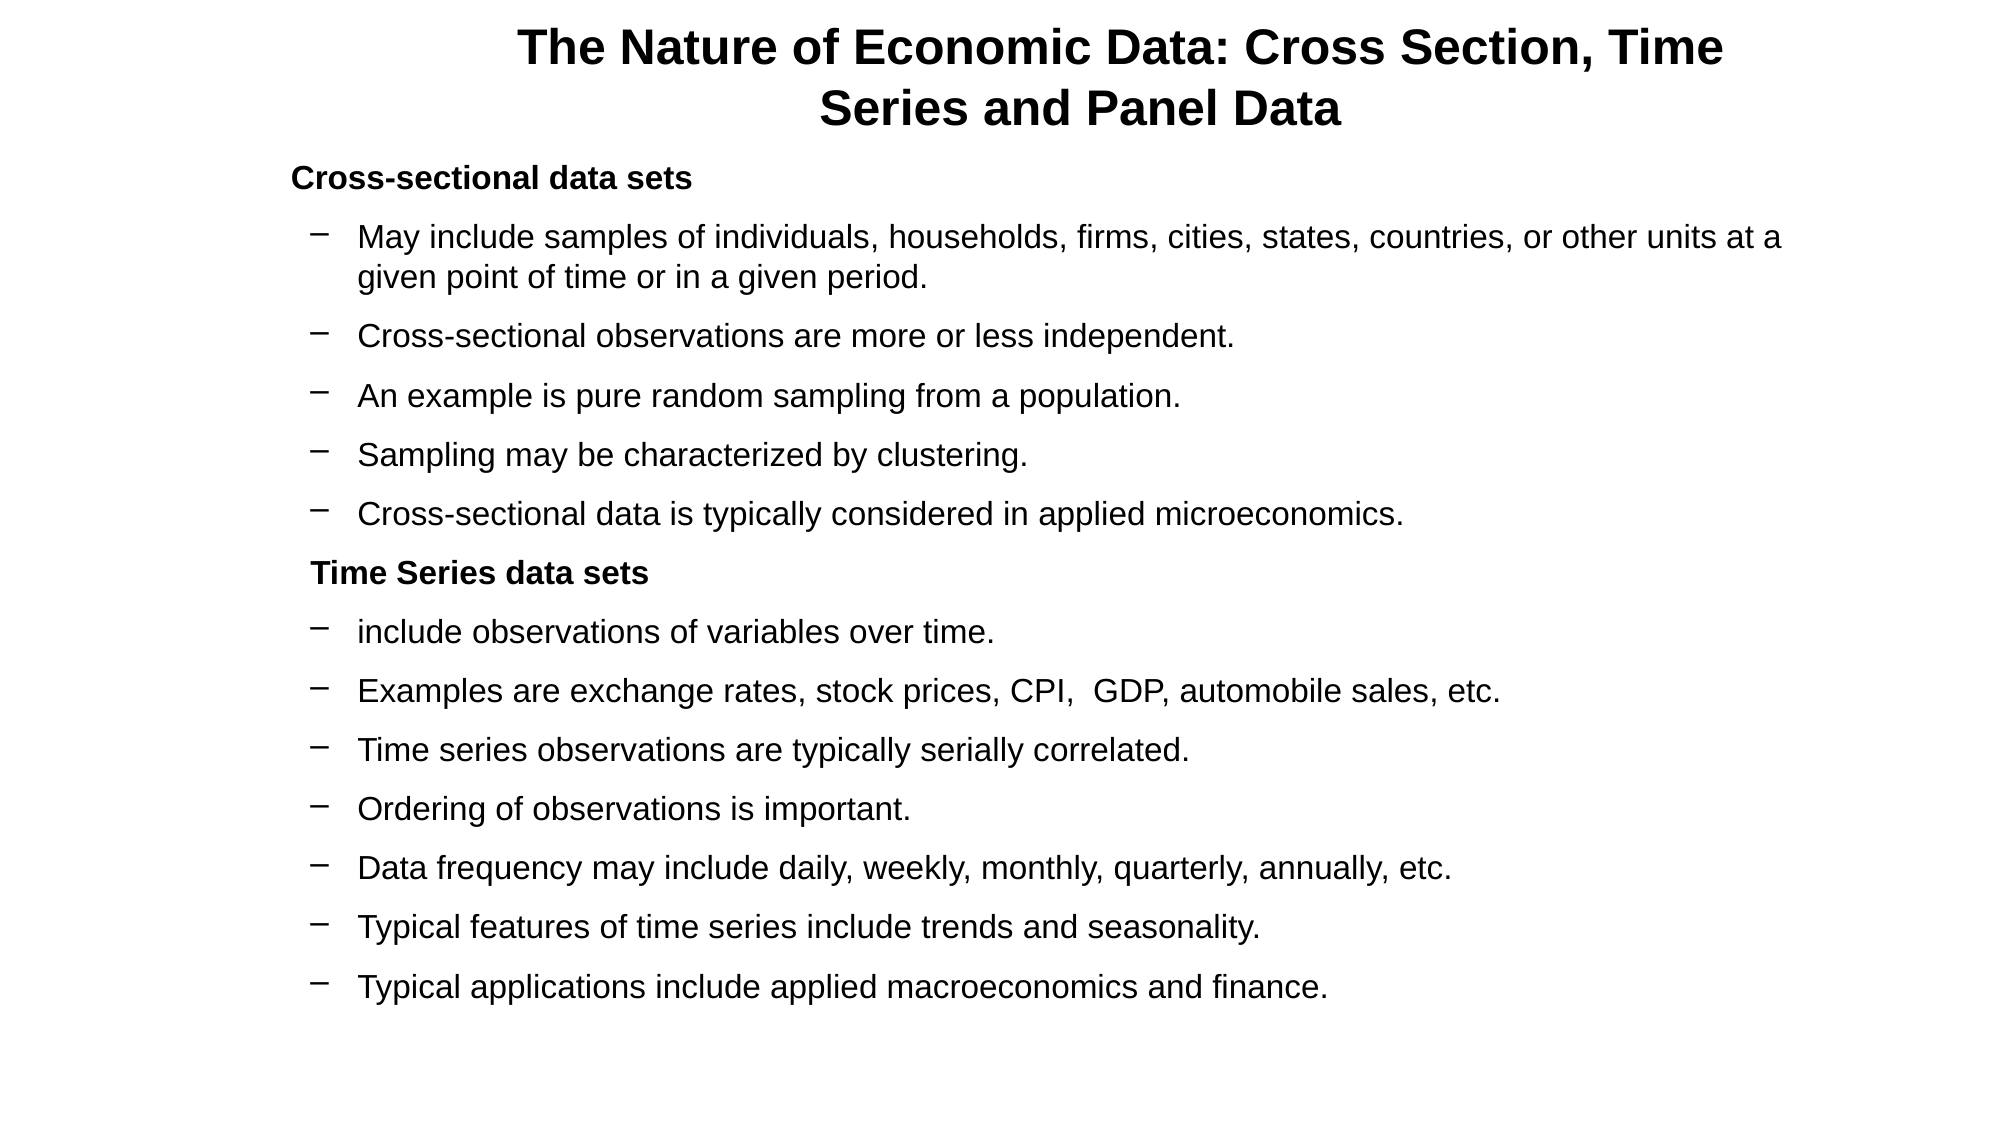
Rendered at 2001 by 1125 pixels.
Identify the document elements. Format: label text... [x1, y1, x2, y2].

title The Nature of Economic Data: Cross Section, Time Series and Panel Data [405, 42, 1756, 148]
list Cross-sectional data sets May include samples of individuals, households, firms, cities, states, countries, or other units at a given point of time or in a given period. Cross-sectional observations are more or less independent. An example is pure random sampling from a population. Sampling may be characterized by clustering. Cross-sectional data is typically considered in applied microeconomics. Time Series data sets include observations of variables over time. Examples are exchange rates, stock prices, CPI, GDP, automobile sales, etc. Time series observations are typically serially correlated. Ordering of observations is important. Data frequency may include daily, weekly, monthly, quarterly, annually, etc. Typical features of time series include trends and seasonality. Typical applications include applied macroeconomics and finance. [220, 148, 1875, 1097]
